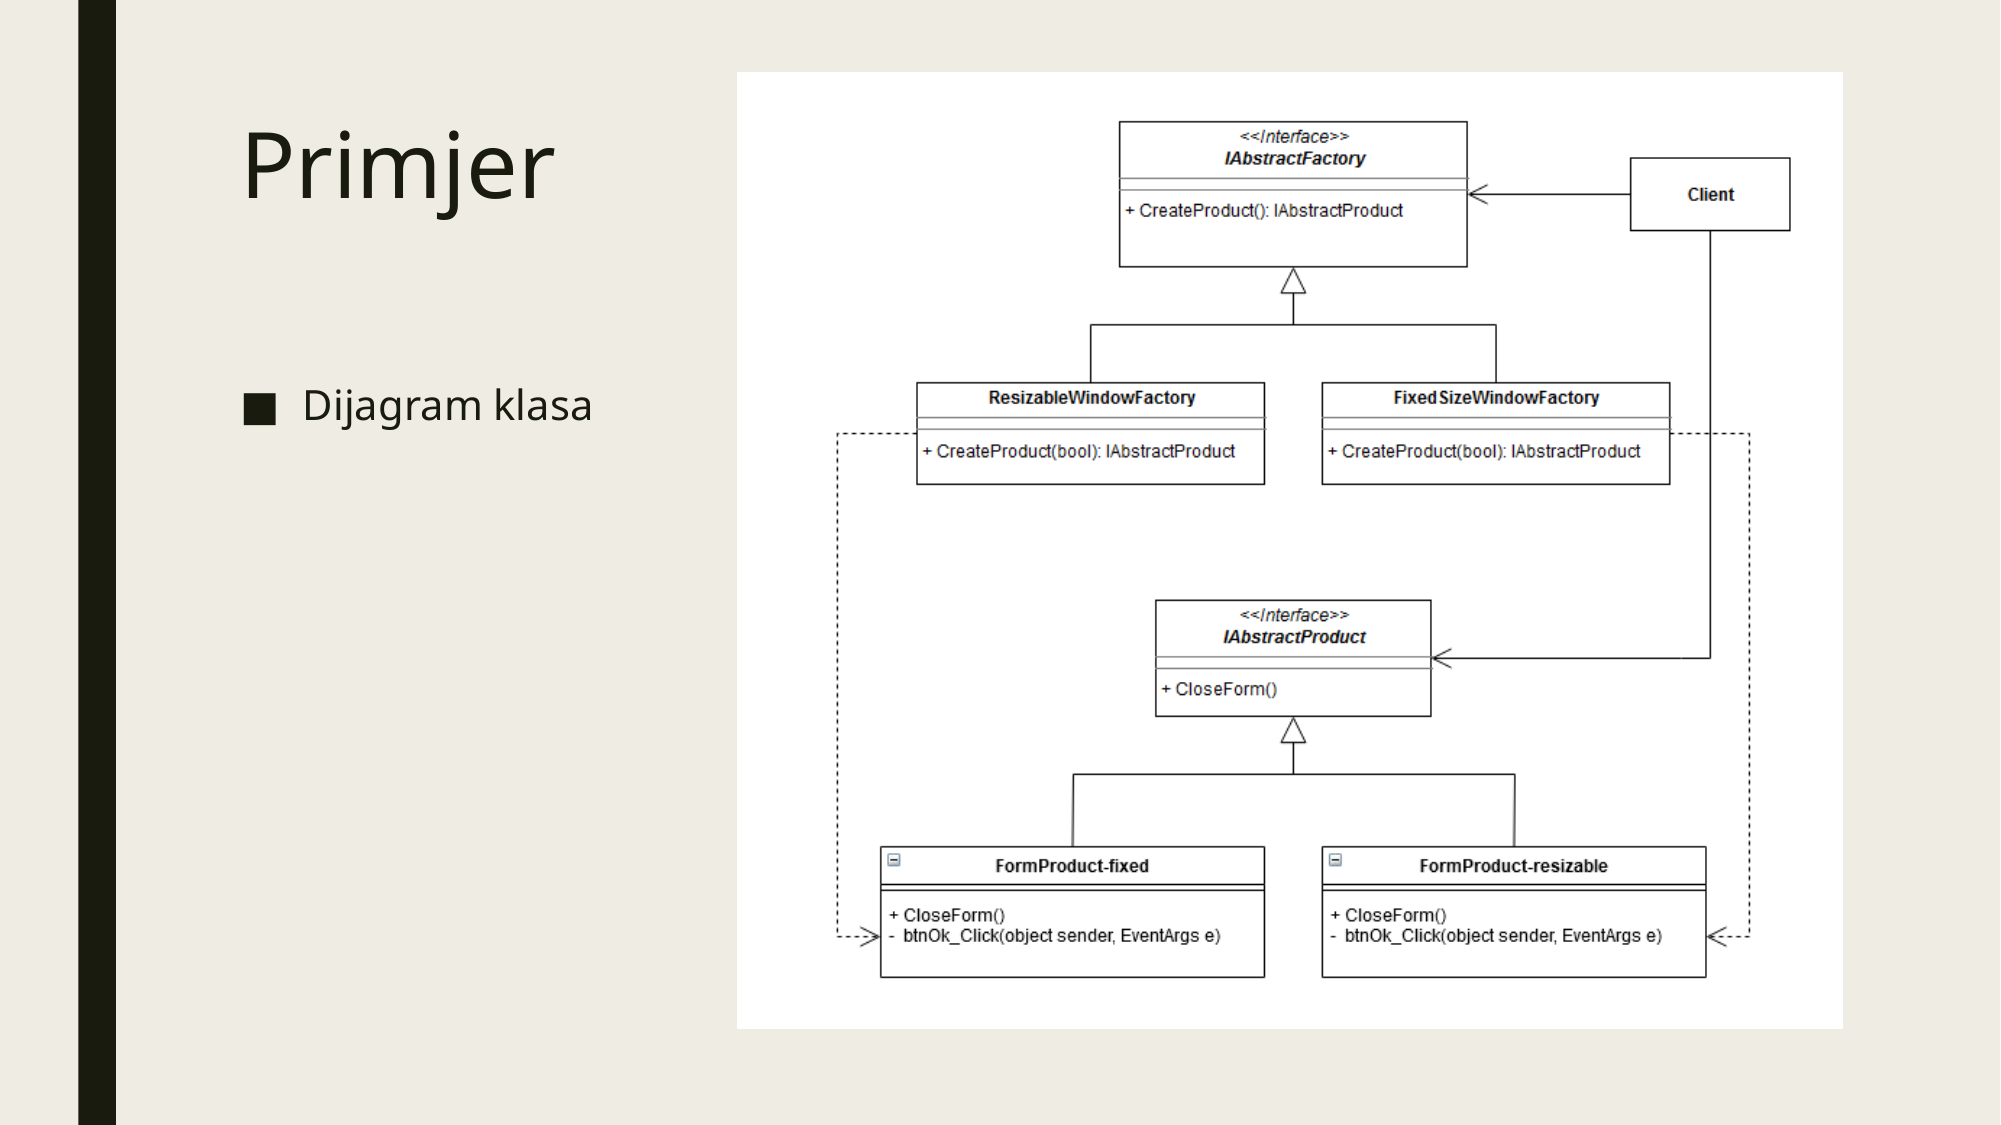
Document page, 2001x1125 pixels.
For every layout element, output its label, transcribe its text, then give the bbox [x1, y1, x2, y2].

title Primjer [225, 112, 736, 357]
list Dijagram klasa [225, 375, 736, 963]
picture [736, 72, 1843, 1029]
